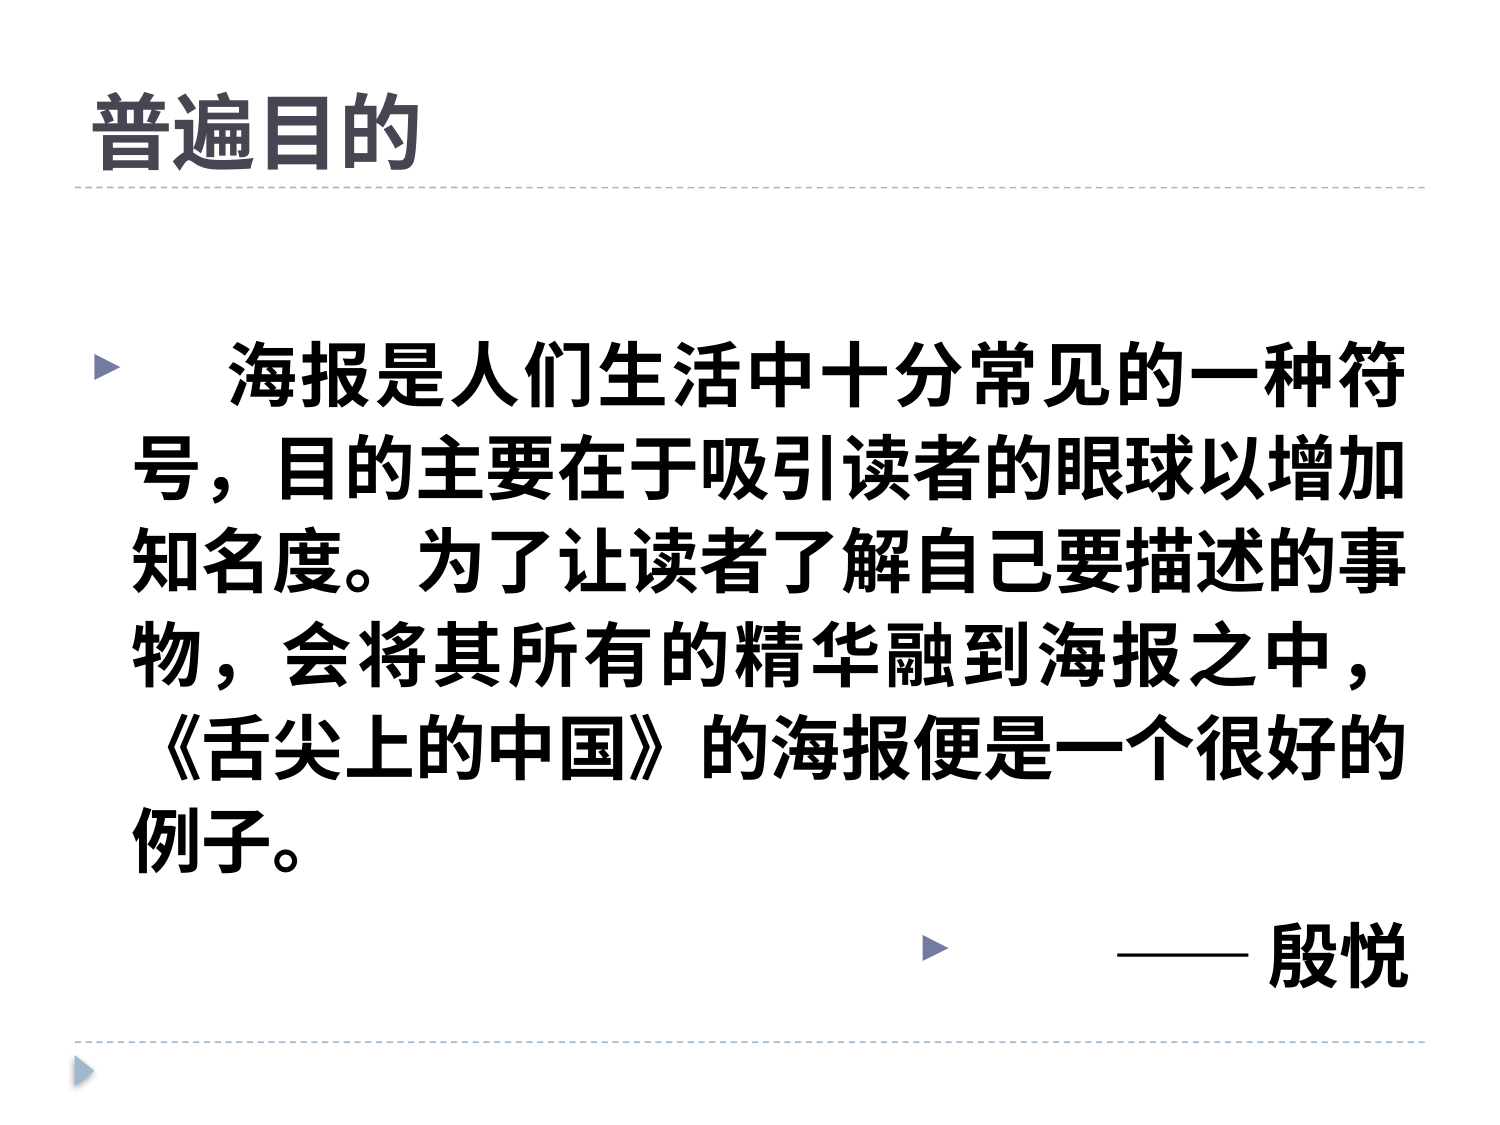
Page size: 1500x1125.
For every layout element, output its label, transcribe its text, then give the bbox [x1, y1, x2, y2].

list 海报是人们生活中十分常见的一种符号，目的主要在于吸引读者的眼球以增加知名度。为了让读者了解自己要描述的事物，会将其所有的精华融到海报之中，《舌尖上的中国》的海报便是一个很好的例子。 ——殷悦 [75, 200, 1425, 1010]
title 普遍目的 [75, 24, 1425, 188]
